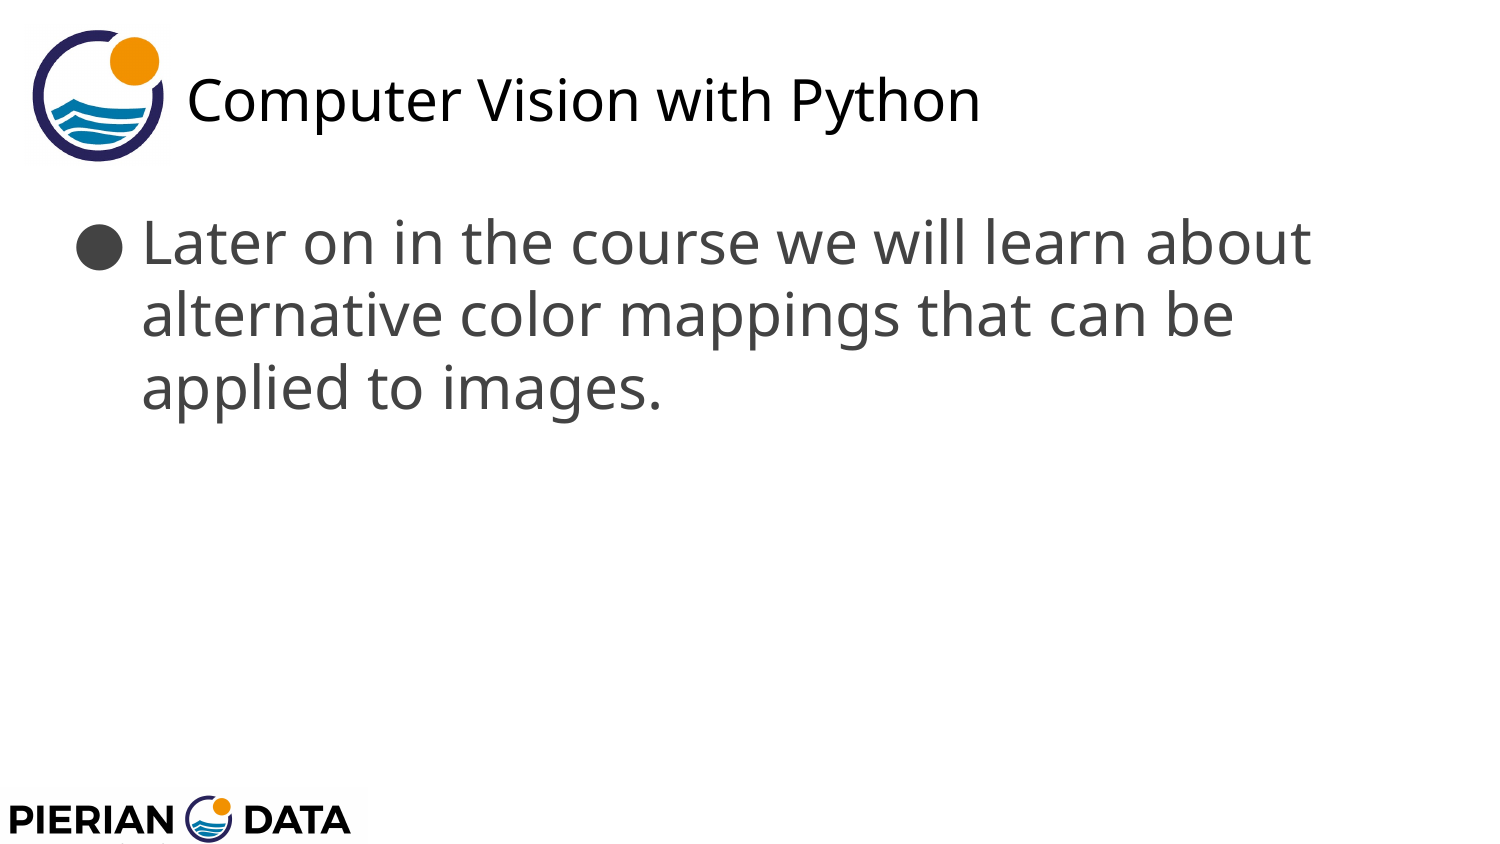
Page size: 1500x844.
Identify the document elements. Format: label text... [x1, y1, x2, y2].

picture [0, 787, 368, 844]
list Later on in the course we will learn about alternative color mappings that can be applied to images. [51, 189, 1476, 750]
title Computer Vision with Python [176, 48, 1449, 143]
picture [24, 24, 172, 167]
